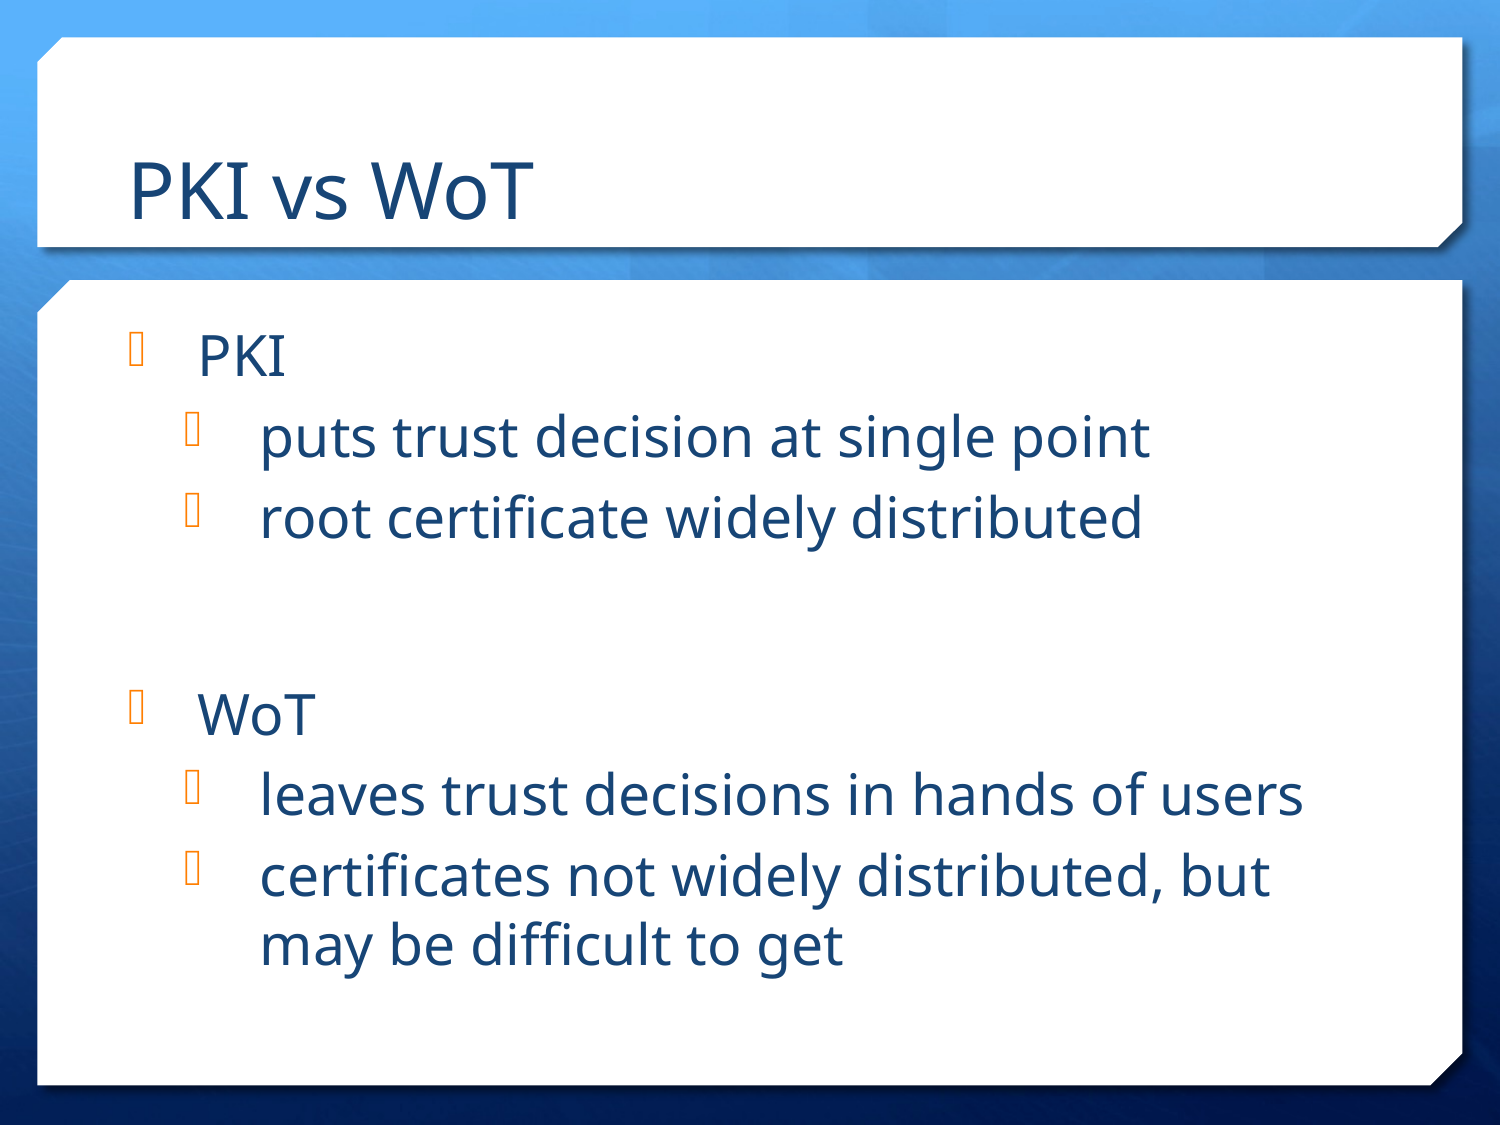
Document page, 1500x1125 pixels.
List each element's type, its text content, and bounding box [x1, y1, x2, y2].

list PKI puts trust decision at single point root certificate widely distributed WoT leaves trust decisions in hands of users certificates not widely distributed, but may be difficult to get [127, 319, 1373, 978]
picture [0, 0, 1500, 1125]
title PKI vs WoT [127, 47, 1373, 237]
